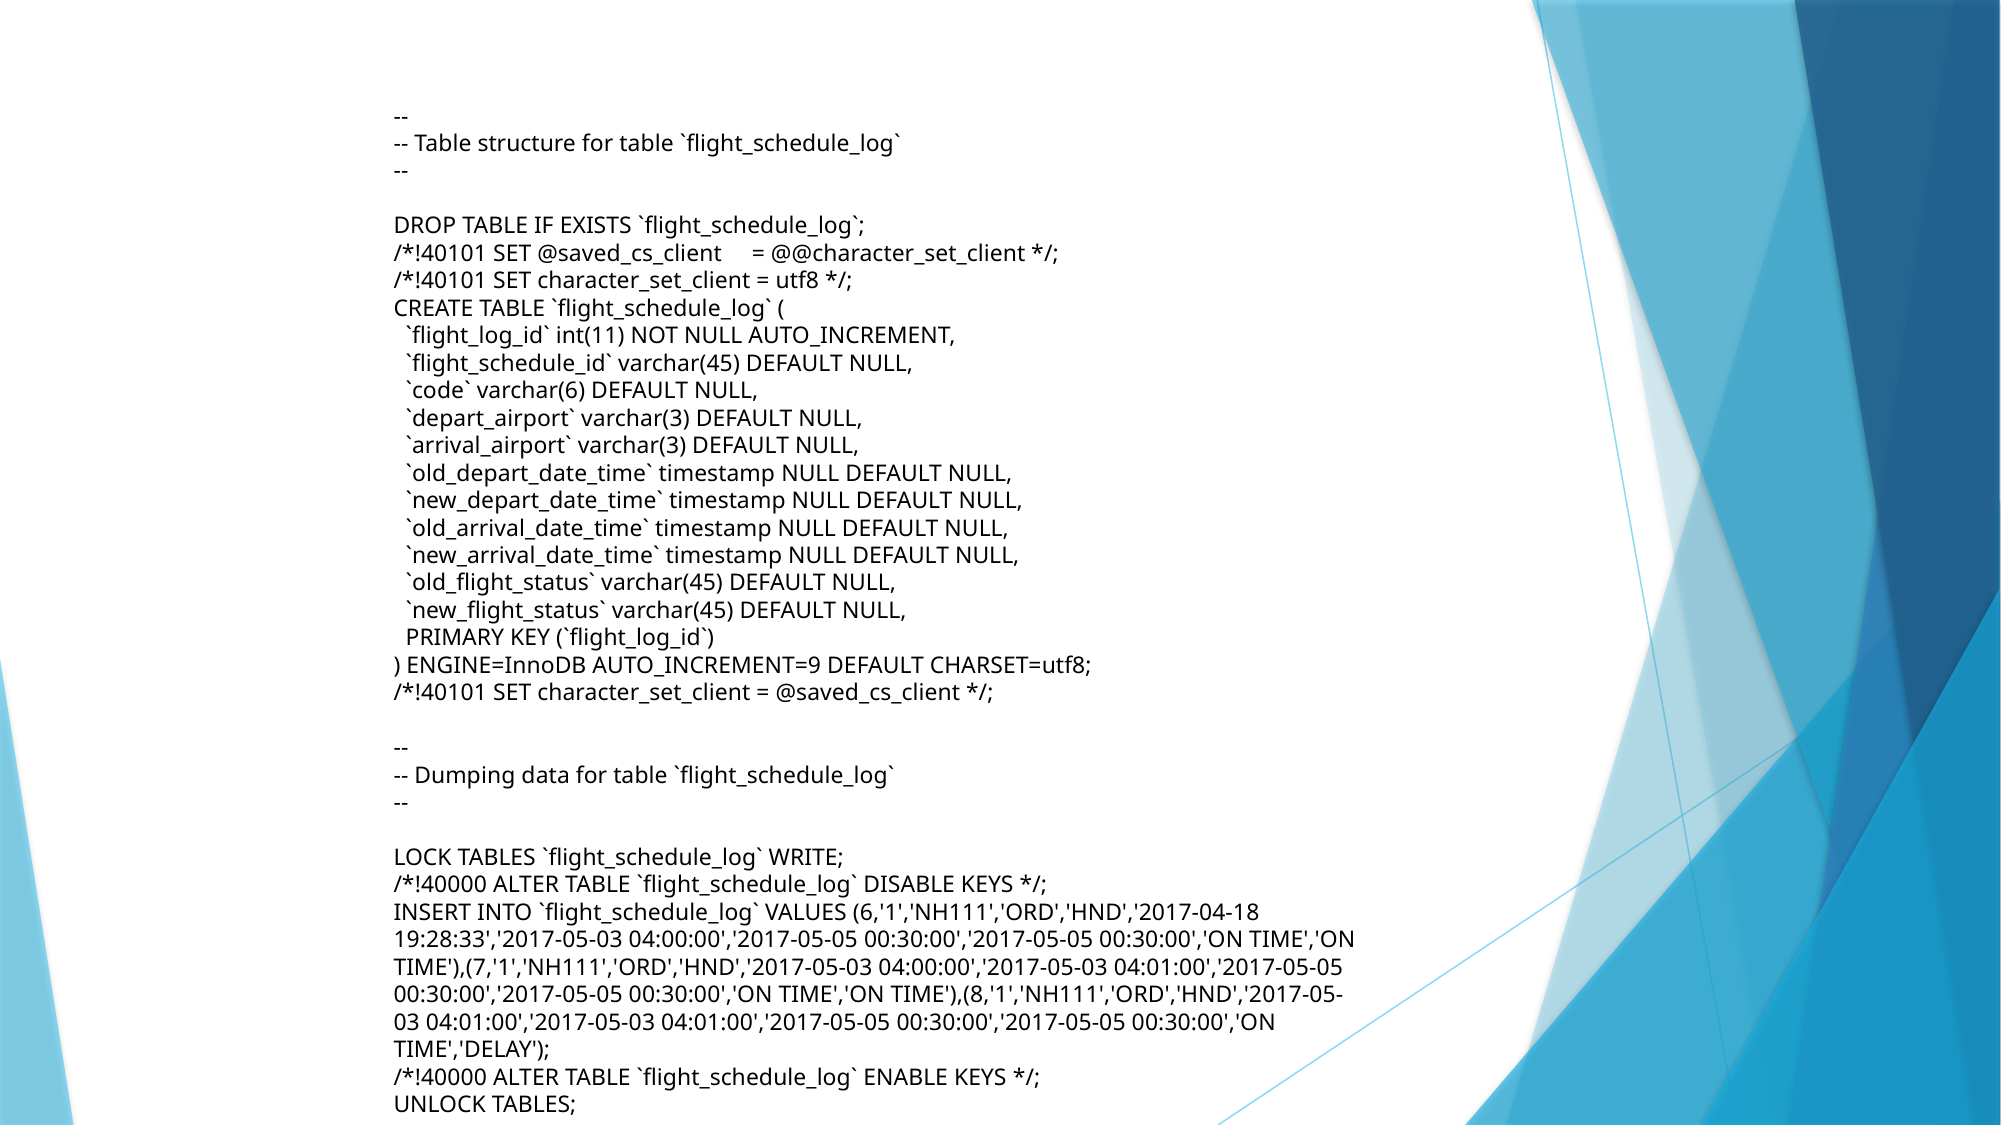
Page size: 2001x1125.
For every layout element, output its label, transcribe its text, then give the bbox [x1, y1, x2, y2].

text_box -- -- Table structure for table `flight_schedule_log` -- DROP TABLE IF EXISTS `flight_schedule_log`; /*!40101 SET @saved_cs_client = @@character_set_client */; /*!40101 SET character_set_client = utf8 */; CREATE TABLE `flight_schedule_log` ( `flight_log_id` int(11) NOT NULL AUTO_INCREMENT, `flight_schedule_id` varchar(45) DEFAULT NULL, `code` varchar(6) DEFAULT NULL, `depart_airport` varchar(3) DEFAULT NULL, `arrival_airport` varchar(3) DEFAULT NULL, `old_depart_date_time` timestamp NULL DEFAULT NULL, `new_depart_date_time` timestamp NULL DEFAULT NULL, `old_arrival_date_time` timestamp NULL DEFAULT NULL, `new_arrival_date_time` timestamp NULL DEFAULT NULL, `old_flight_status` varchar(45) DEFAULT NULL, `new_flight_status` varchar(45) DEFAULT NULL, PRIMARY KEY (`flight_log_id`) ) ENGINE=InnoDB AUTO_INCREMENT=9 DEFAULT CHARSET=utf8; /*!40101 SET character_set_client = @saved_cs_client */; -- -- Dumping data for table `flight_schedule_log` -- LOCK TABLES `flight_schedule_log` WRITE; /*!40000 ALTER TABLE `flight_schedule_log` DISABLE KEYS */; INSERT INTO `flight_schedule_log` VALUES (6,'1','NH111','ORD','HND','2017-04-18 19:28:33','2017-05-03 04:00:00','2017-05-05 00:30:00','2017-05-05 00:30:00','ON TIME','ON TIME'),(7,'1','NH111','ORD','HND','2017-05-03 04:00:00','2017-05-03 04:01:00','2017-05-05 00:30:00','2017-05-05 00:30:00','ON TIME','ON TIME'),(8,'1','NH111','ORD','HND','2017-05-03 04:01:00','2017-05-03 04:01:00','2017-05-05 00:30:00','2017-05-05 00:30:00','ON TIME','DELAY'); /*!40000 ALTER TABLE `flight_schedule_log` ENABLE KEYS */; UNLOCK TABLES; [378, 93, 1379, 1125]
